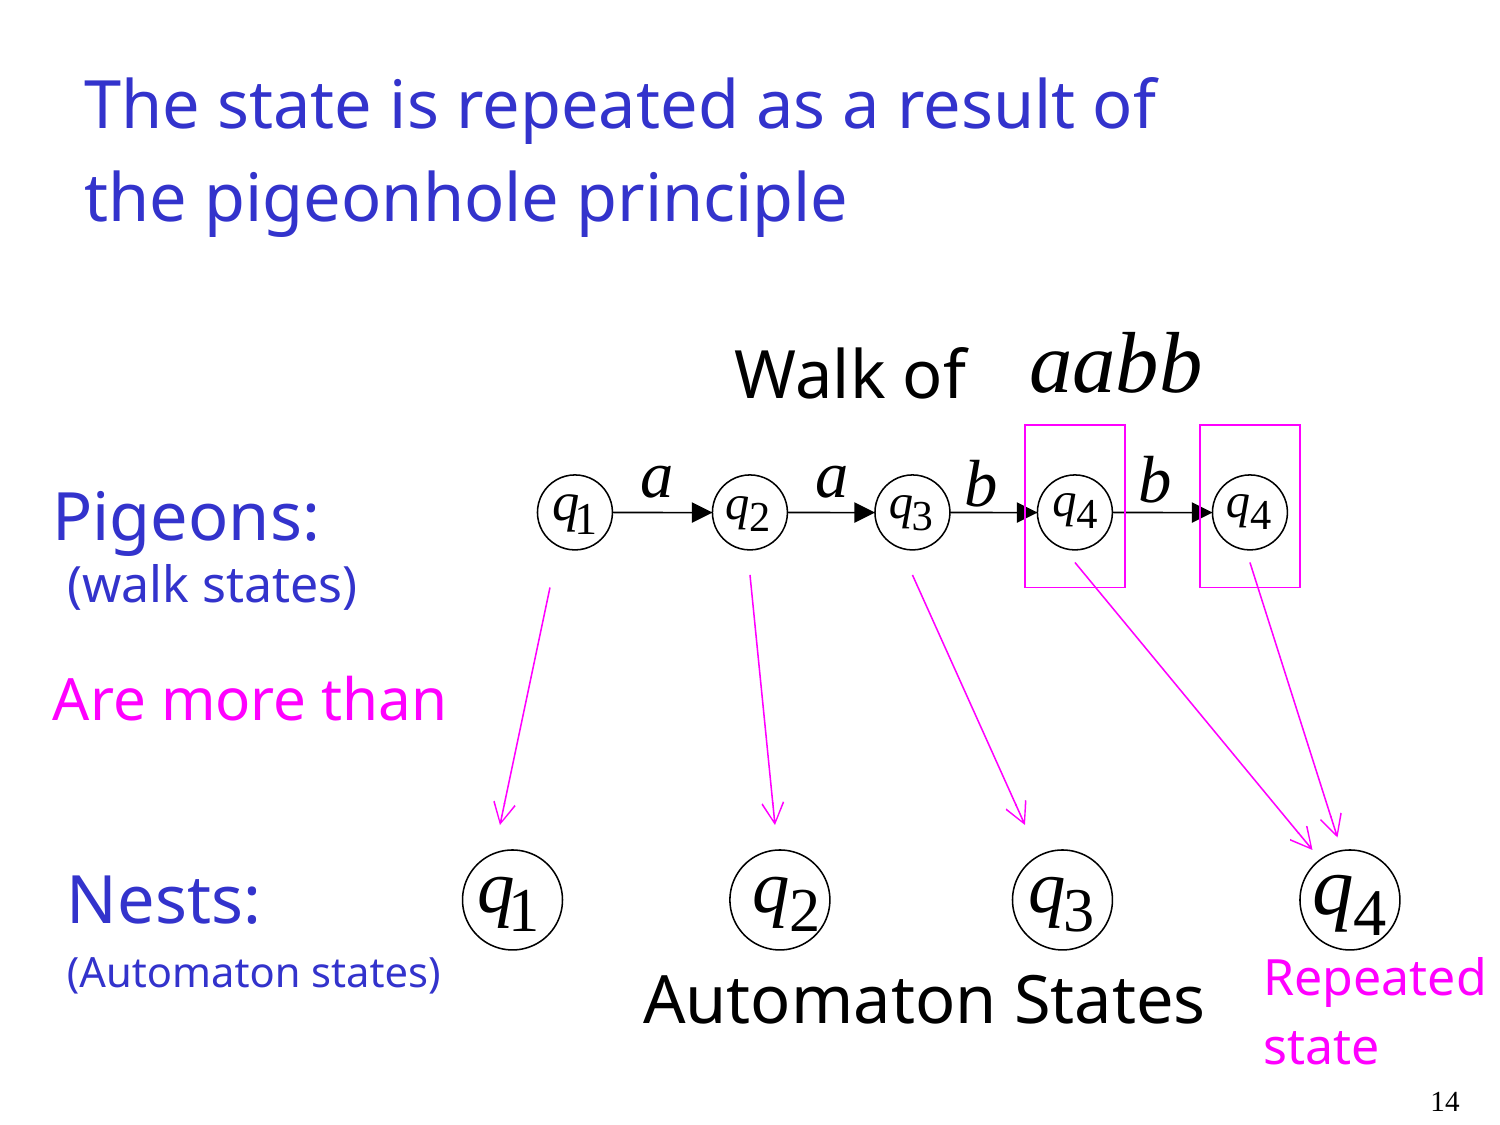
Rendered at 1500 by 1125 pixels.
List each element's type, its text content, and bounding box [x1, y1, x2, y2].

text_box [886, 476, 934, 536]
text_box Are more than [38, 654, 463, 740]
text_box [778, 488, 788, 538]
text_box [1024, 324, 1207, 401]
text_box [488, 858, 563, 950]
text_box [756, 944, 804, 949]
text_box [1223, 475, 1274, 533]
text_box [1049, 474, 1101, 532]
text_box [1178, 502, 1200, 523]
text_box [812, 462, 853, 505]
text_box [1137, 449, 1176, 509]
text_box [729, 543, 772, 550]
text_box [712, 494, 717, 531]
text_box [890, 487, 950, 550]
text_box [537, 491, 544, 534]
text_box [462, 875, 469, 925]
text_box [729, 865, 744, 935]
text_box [549, 474, 596, 538]
text_box [874, 492, 881, 533]
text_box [1309, 845, 1389, 940]
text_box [963, 453, 1002, 513]
text_box [493, 587, 551, 826]
text_box [1200, 424, 1300, 588]
text_box [1012, 875, 1019, 925]
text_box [1024, 849, 1096, 938]
text_box Nests: (Automaton states) [52, 849, 456, 1003]
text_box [722, 477, 774, 535]
text_box [850, 503, 875, 523]
text_box (walk states) [52, 545, 373, 620]
text_box [1025, 424, 1125, 588]
text_box The state is repeated as a result of the pigeonhole principle [69, 54, 1191, 243]
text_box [637, 462, 678, 505]
text_box [675, 502, 713, 523]
text_box [558, 546, 592, 550]
text_box Pigeons: [37, 466, 336, 562]
text_box [912, 574, 1027, 826]
slide_number 14 [1162, 1074, 1475, 1125]
text_box [1257, 588, 1342, 838]
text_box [474, 849, 538, 936]
text_box [1393, 874, 1400, 926]
text_box [1006, 502, 1025, 523]
text_box Walk of [720, 324, 982, 420]
text_box Repeated state [1249, 937, 1500, 1083]
text_box [1099, 865, 1113, 935]
text_box [749, 574, 785, 826]
text_box [1299, 882, 1303, 918]
text_box [598, 483, 613, 542]
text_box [749, 849, 823, 936]
text_box Automaton States [628, 949, 1222, 1045]
